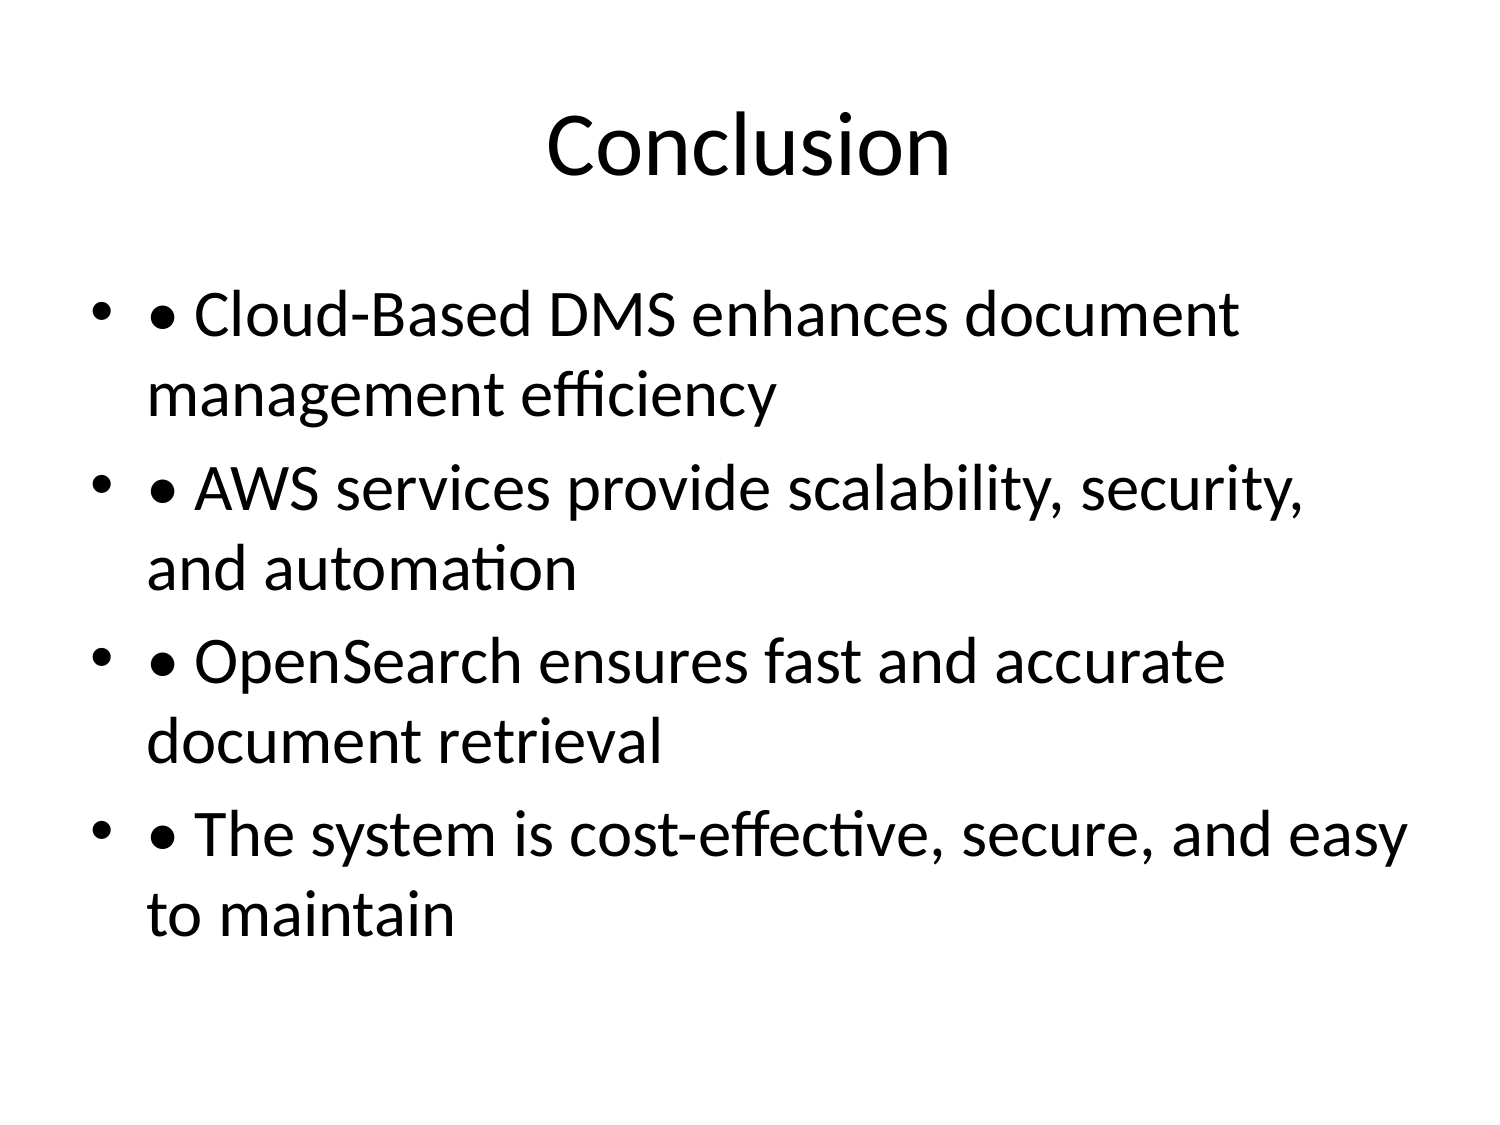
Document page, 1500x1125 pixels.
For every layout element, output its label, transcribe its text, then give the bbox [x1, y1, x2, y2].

title Conclusion [75, 45, 1425, 233]
list • Cloud-Based DMS enhances document management efficiency • AWS services provide scalability, security, and automation • OpenSearch ensures fast and accurate document retrieval • The system is cost-effective, secure, and easy to maintain [75, 262, 1425, 1005]
